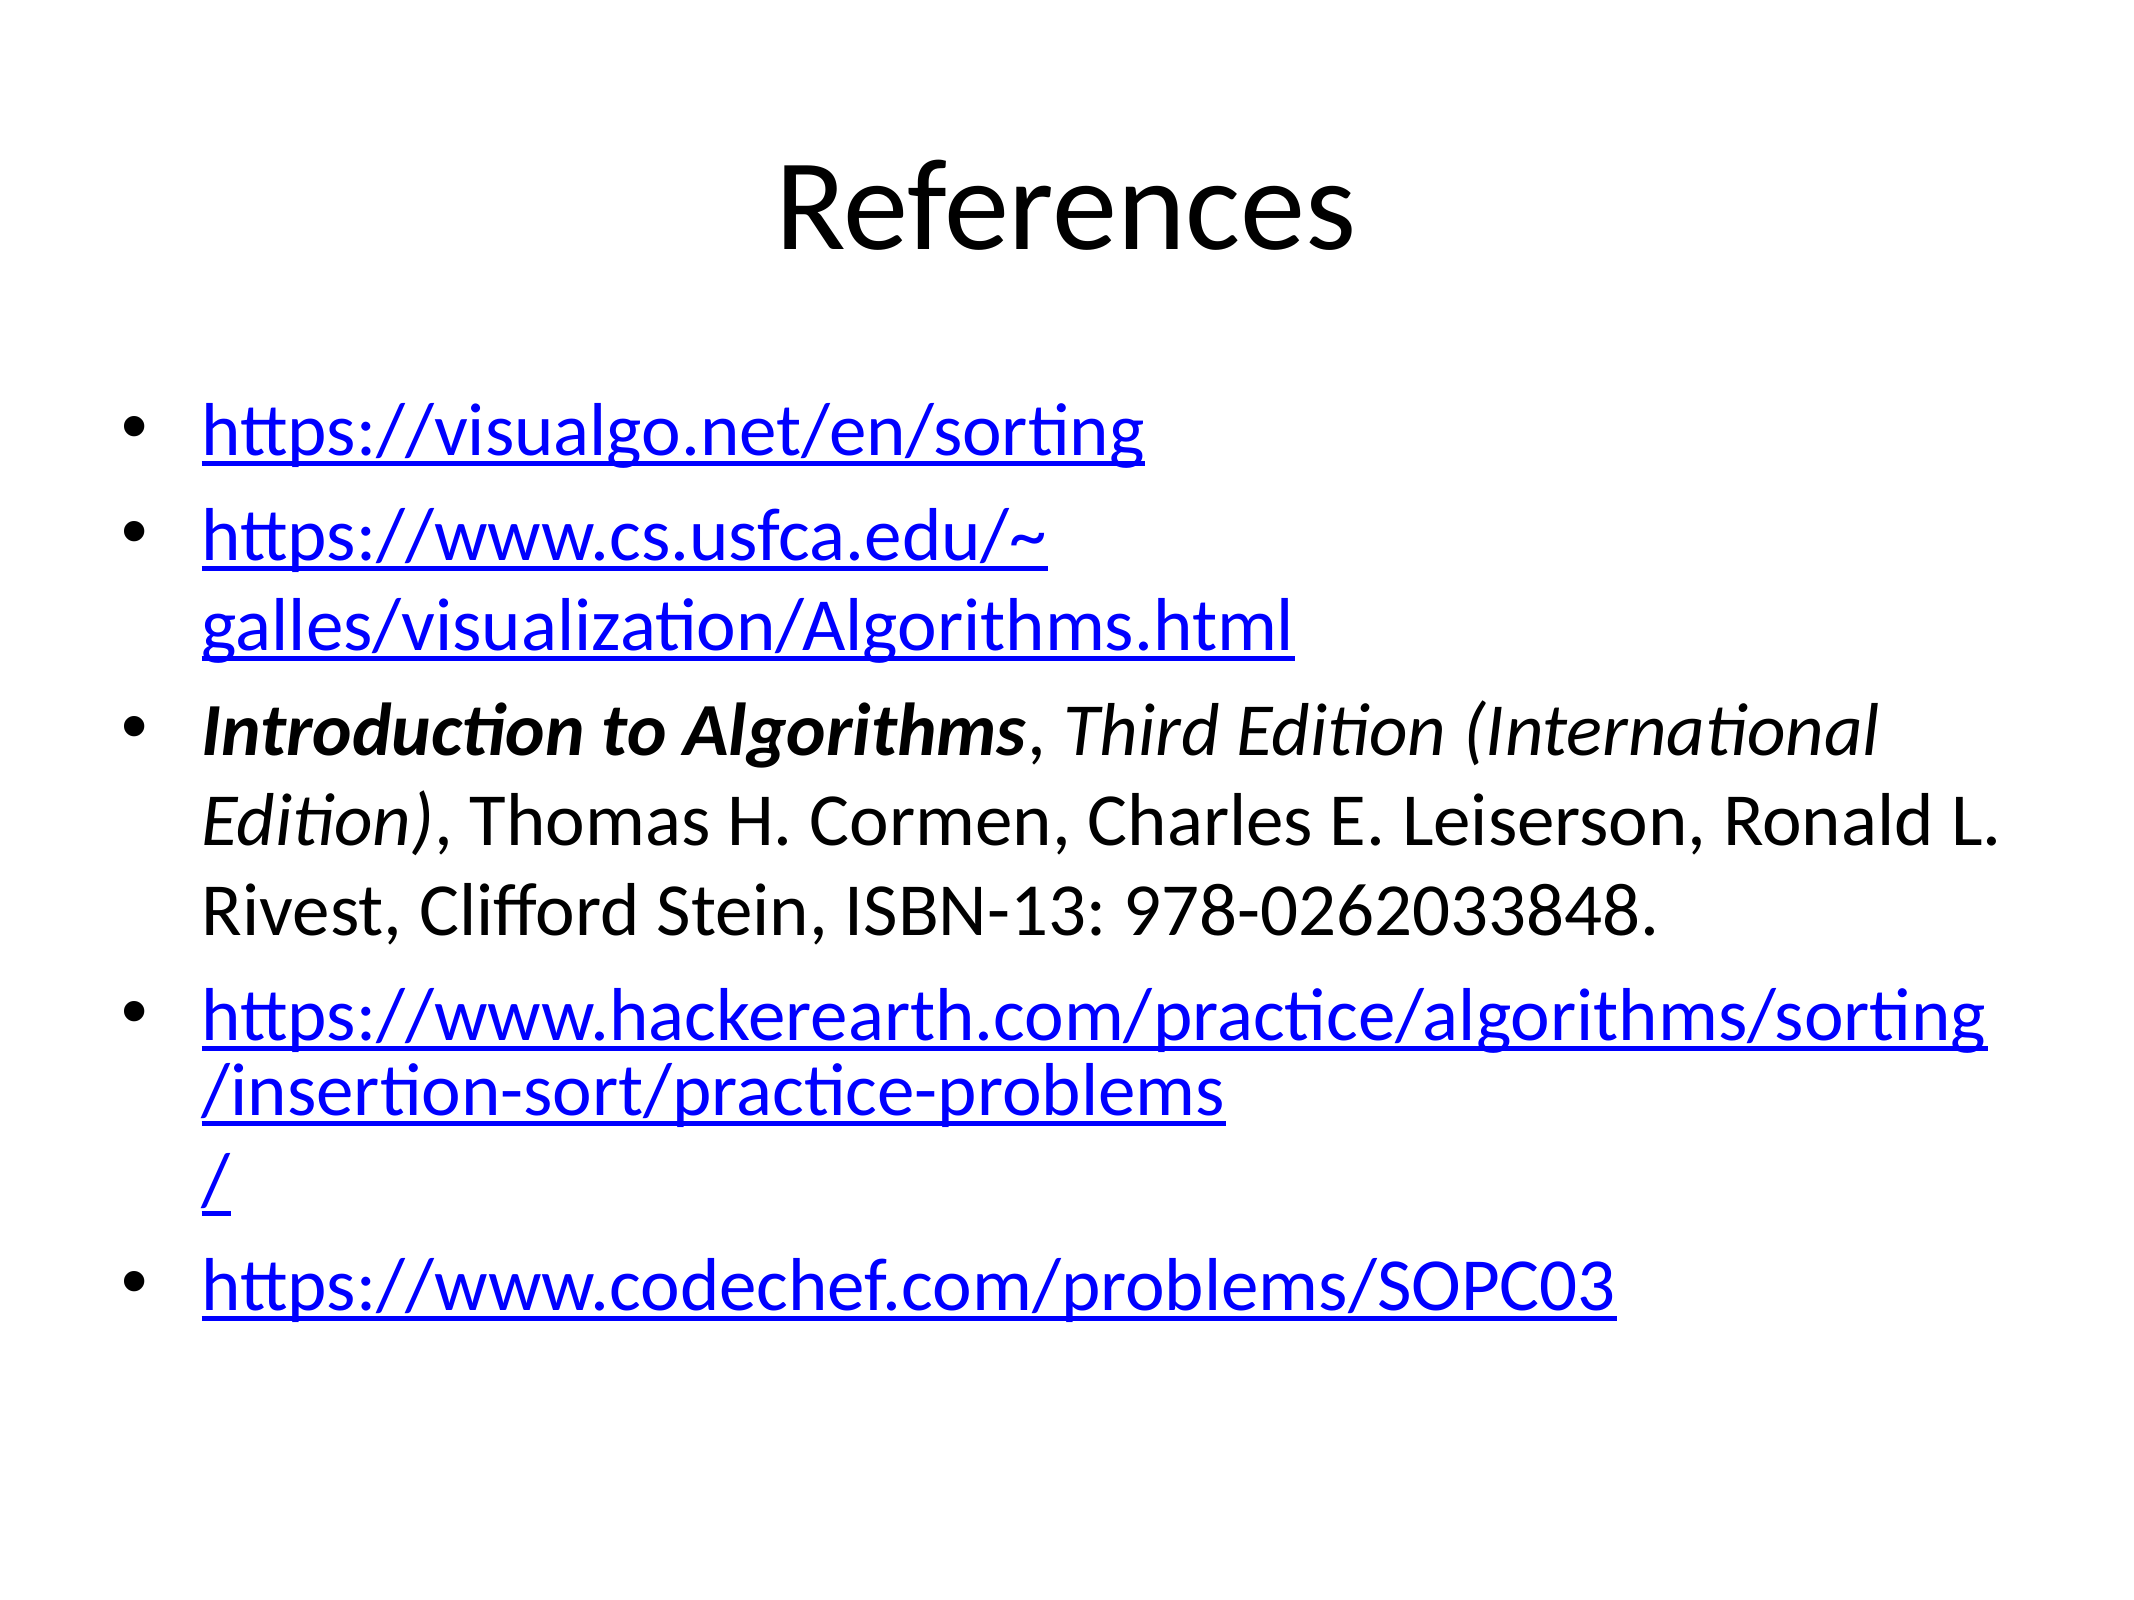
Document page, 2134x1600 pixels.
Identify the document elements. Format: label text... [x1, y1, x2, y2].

list https://visualgo.net/en/sorting https://www.cs.usfca.edu/~galles/visualization/Algorithms.html Introduction to Algorithms, Third Edition (International Edition), Thomas H. Cormen, Charles E. Leiserson, Ronald L. Rivest, Clifford Stein, ISBN-13: 978-0262033848. https://www.hackerearth.com/practice/algorithms/sorting/insertion-sort/practice-problems/ https://www.codechef.com/problems/SOPC03 [106, 373, 2027, 1430]
title References [106, 64, 2027, 331]
